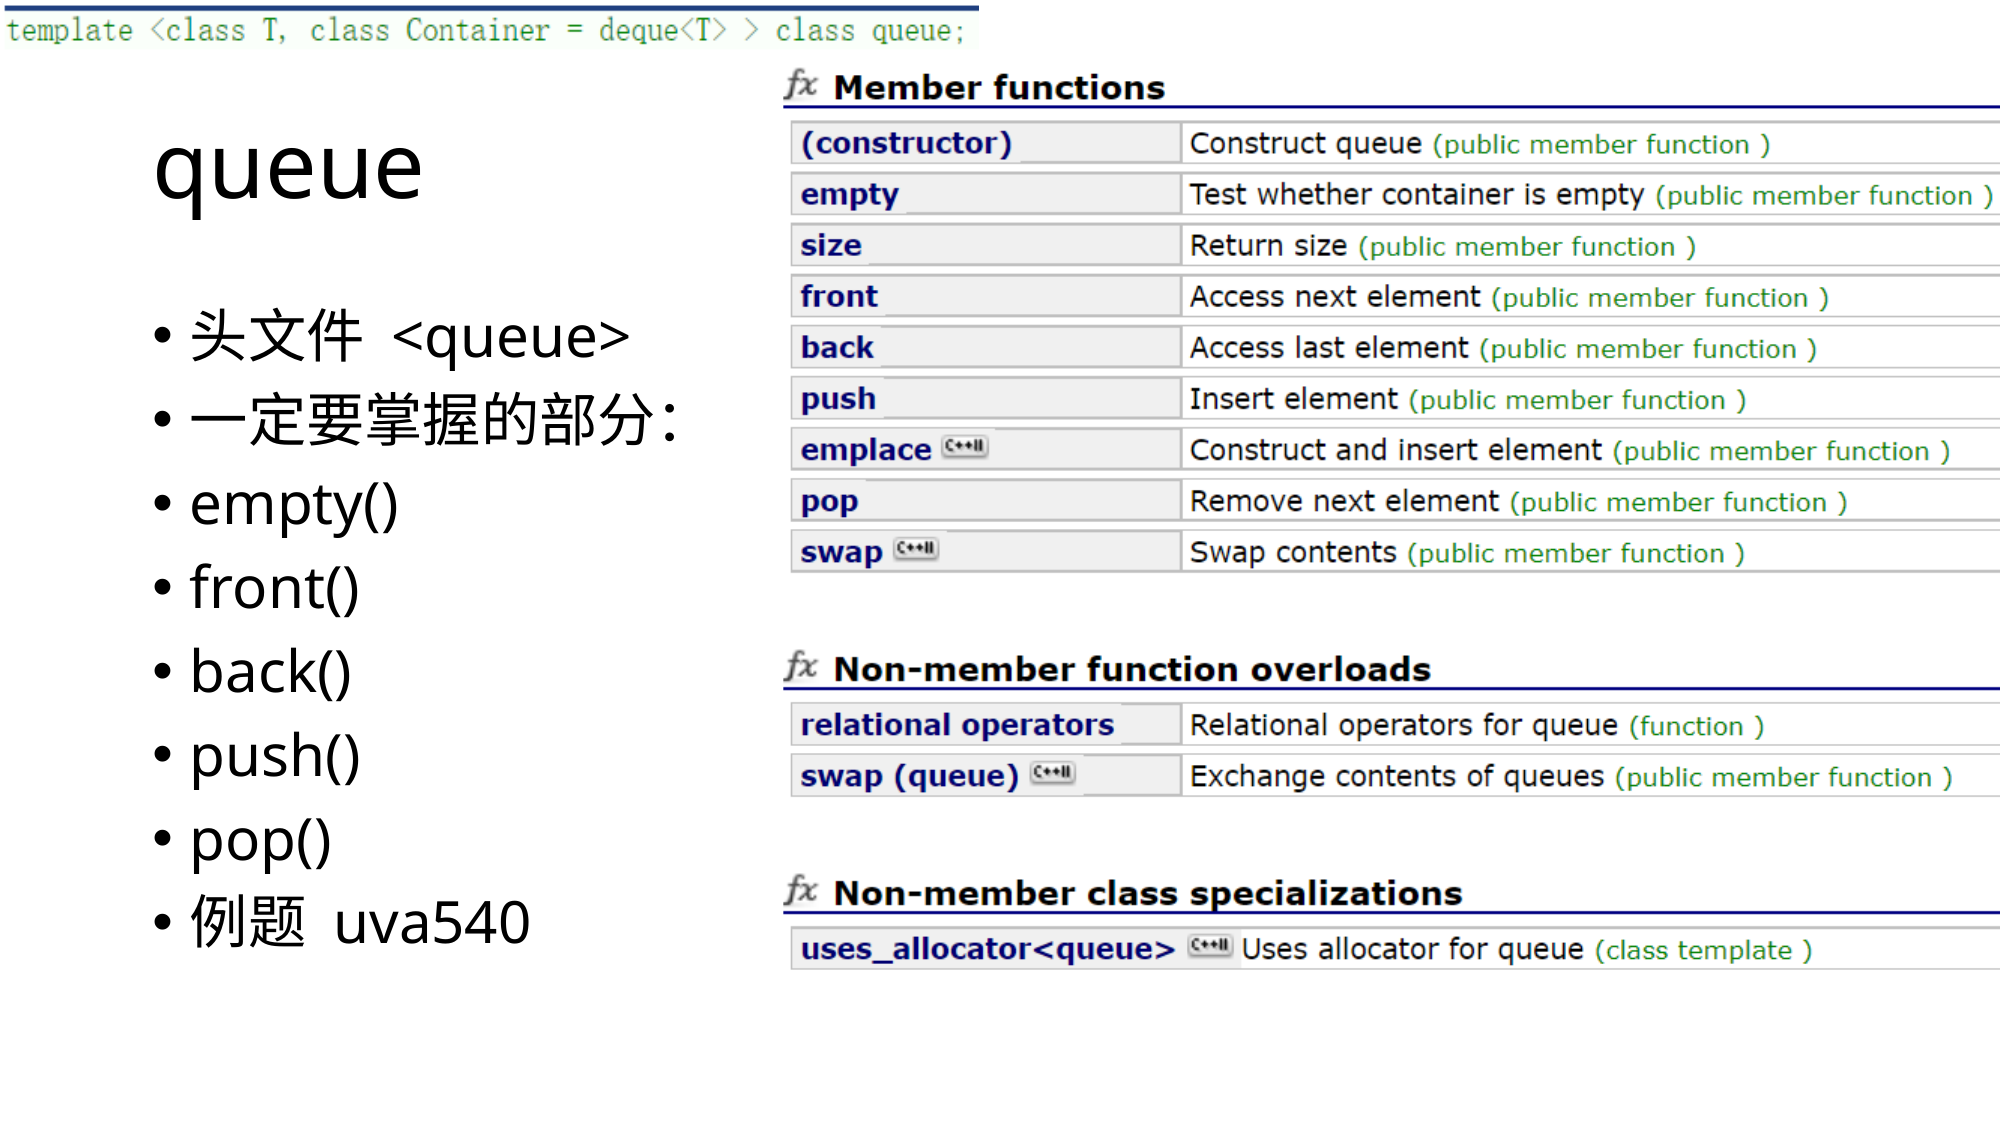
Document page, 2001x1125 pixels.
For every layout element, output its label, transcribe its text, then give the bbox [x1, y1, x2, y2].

picture [0, 0, 2000, 982]
title queue [137, 60, 770, 278]
list 头文件 <queue> 一定要掌握的部分： empty() front() back() push() pop() 例题 uva540 [137, 299, 1863, 1014]
